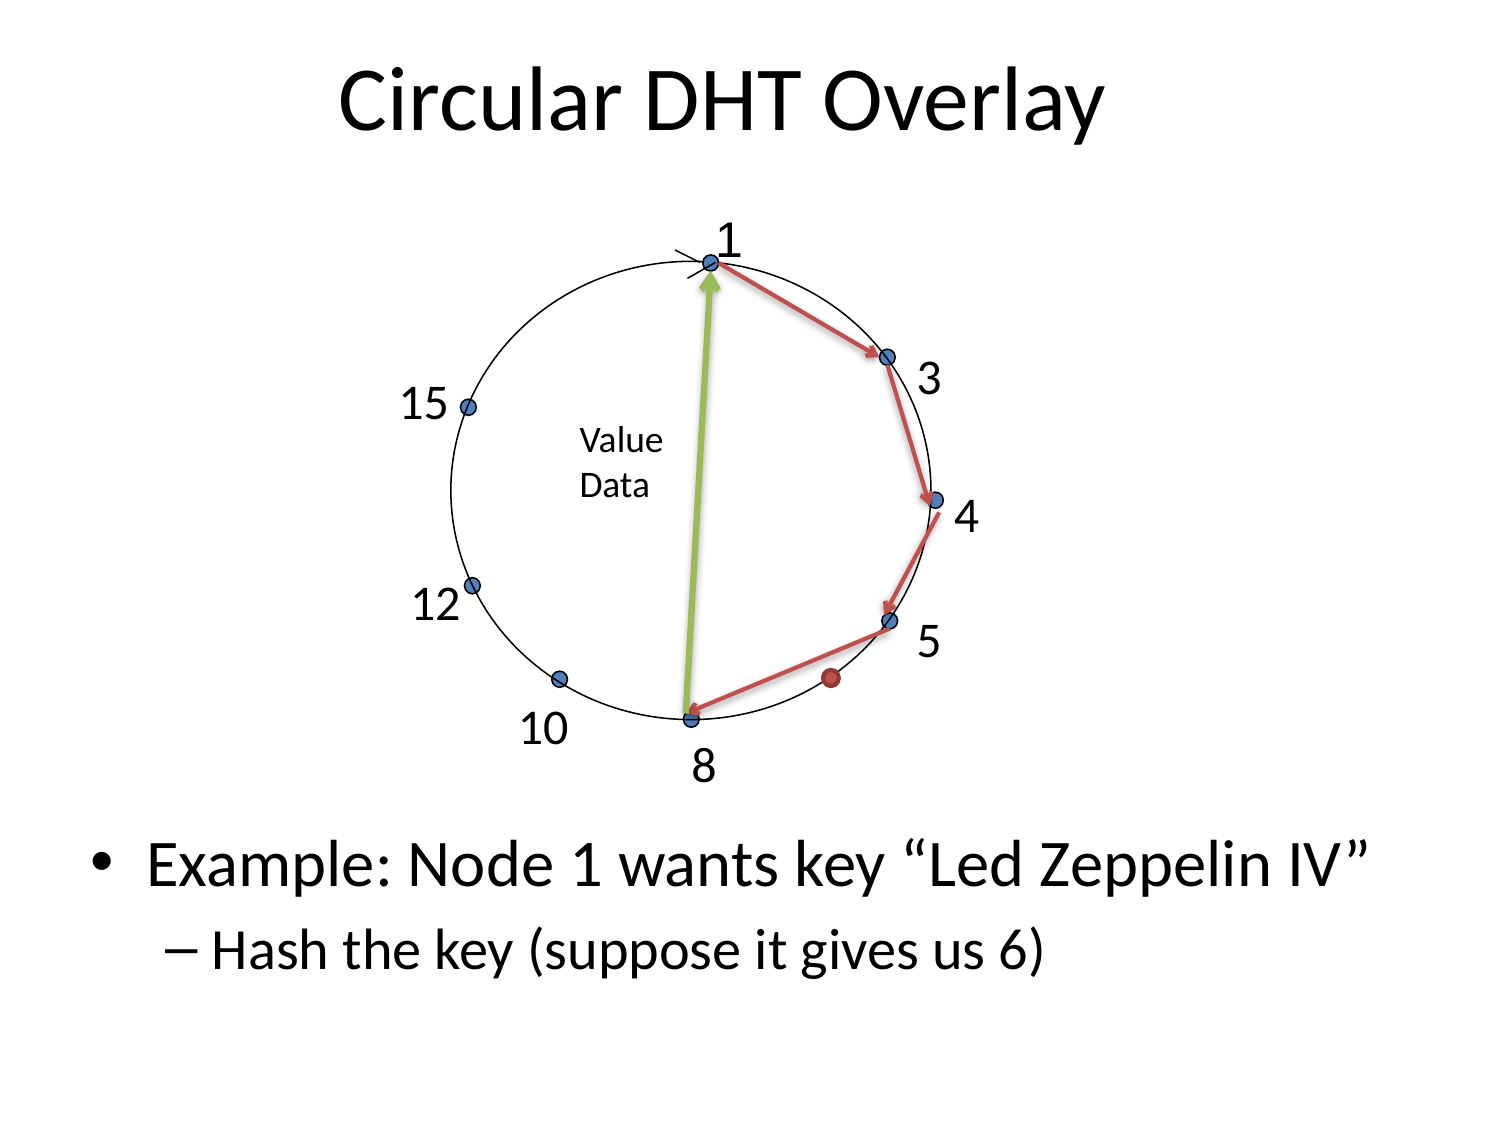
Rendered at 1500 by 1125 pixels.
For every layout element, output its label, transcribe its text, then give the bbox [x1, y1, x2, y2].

title Circular DHT Overlay [85, 0, 1361, 188]
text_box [718, 262, 880, 358]
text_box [687, 262, 716, 270]
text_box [715, 628, 890, 714]
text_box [674, 249, 701, 263]
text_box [685, 270, 711, 714]
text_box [883, 512, 938, 616]
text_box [887, 365, 931, 507]
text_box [380, 199, 996, 801]
list Example: Node 1 wants key “Led Zeppelin IV” Hash the key (suppose it gives us 6) [75, 812, 1425, 1063]
